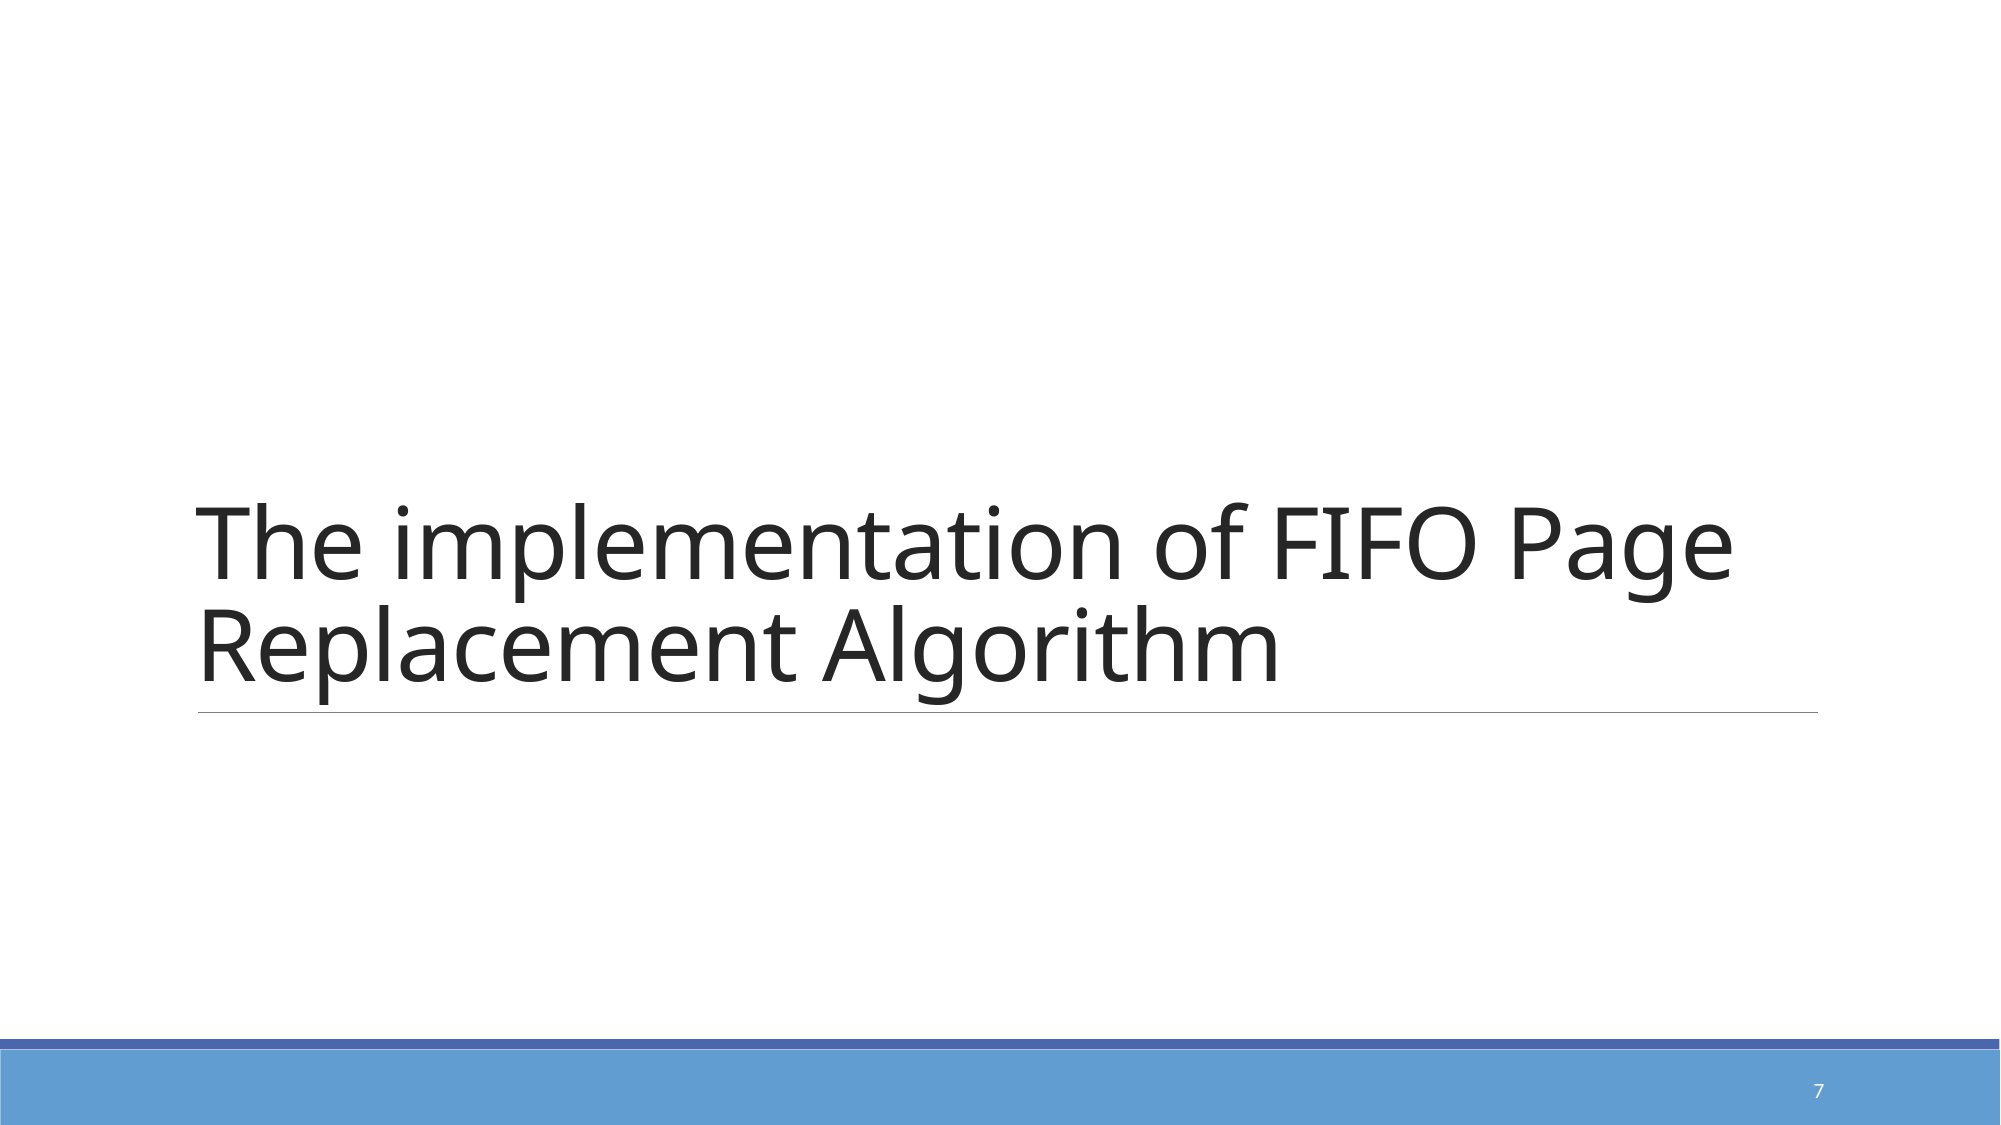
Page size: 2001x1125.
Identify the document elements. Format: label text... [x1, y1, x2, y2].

slide_number 7 [1624, 1059, 1840, 1120]
title The implementation of FIFO Page Replacement Algorithm [180, 124, 1830, 710]
